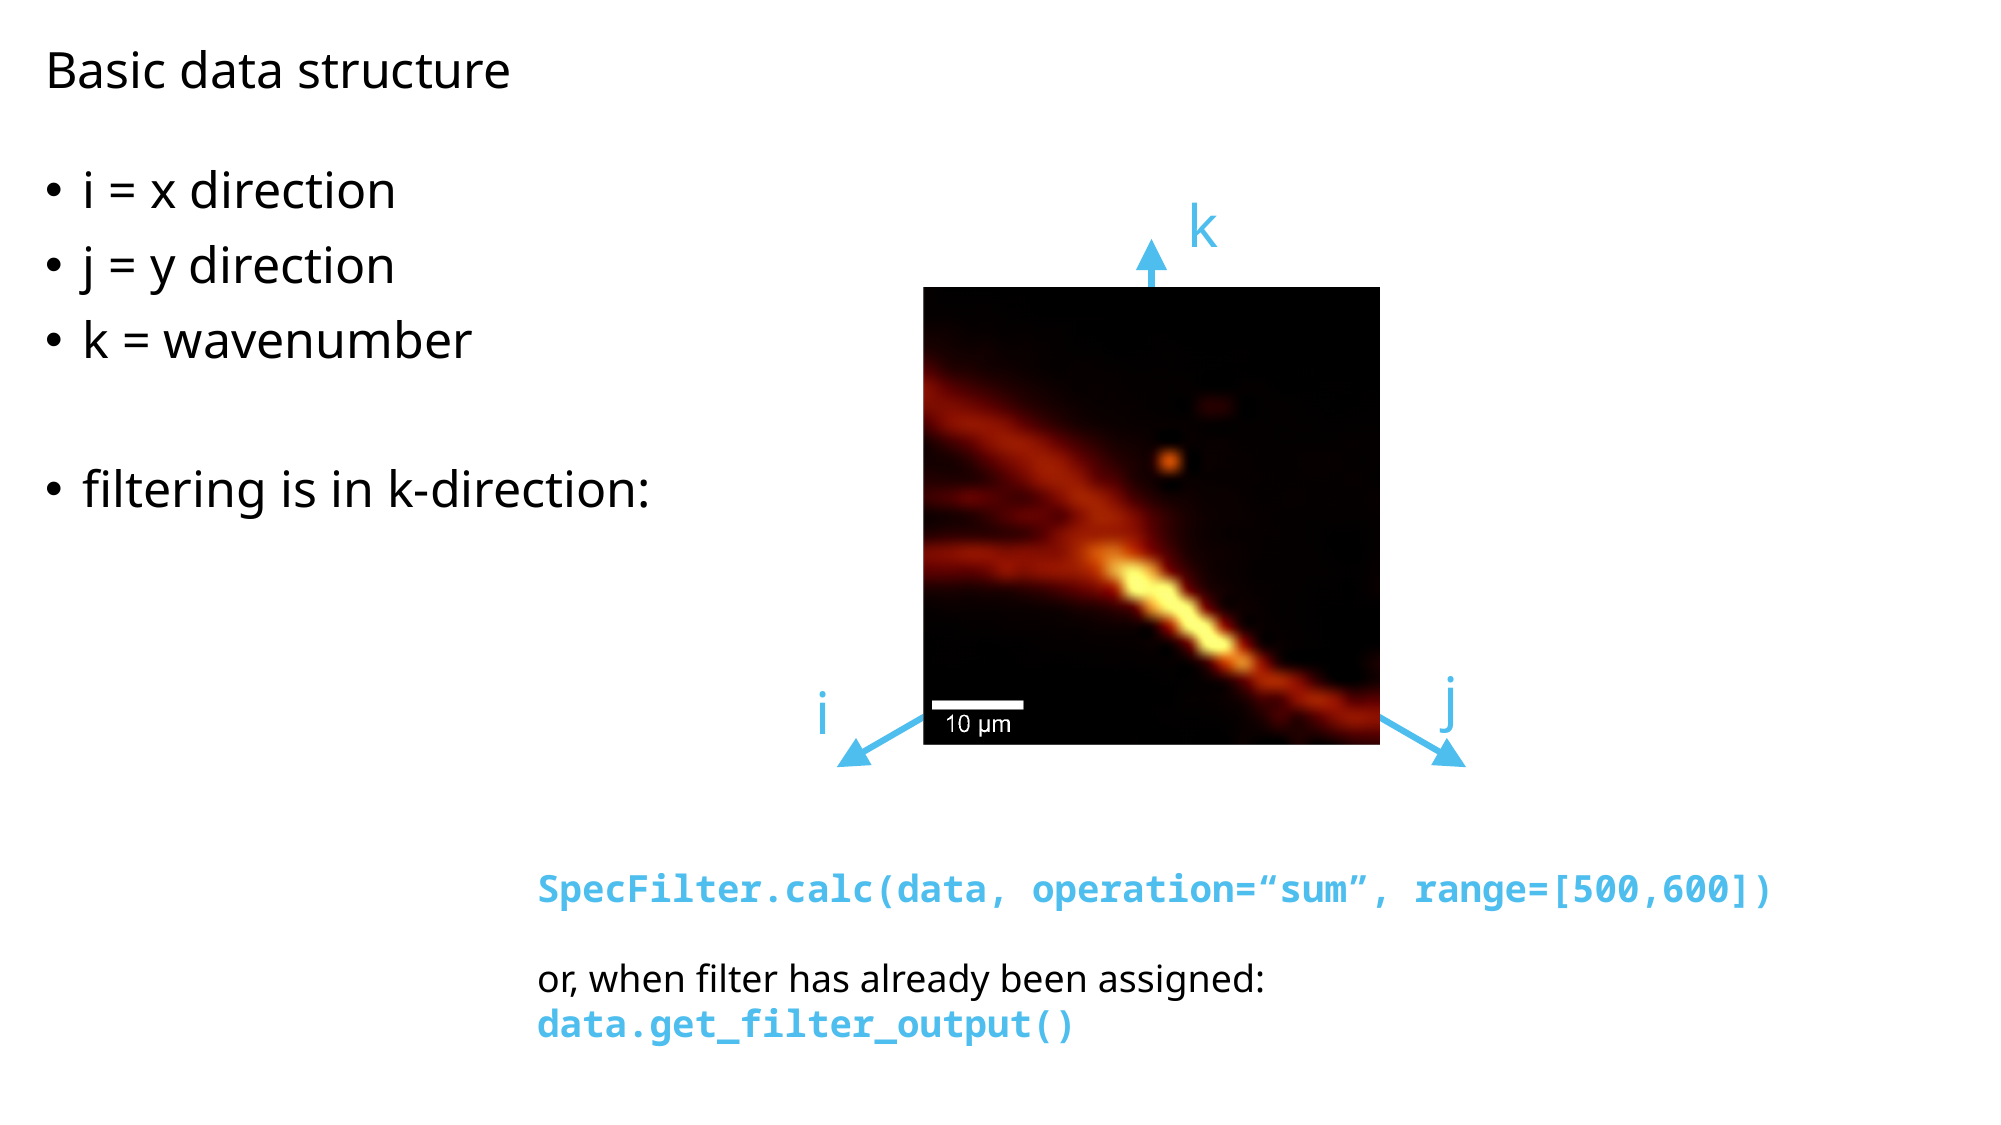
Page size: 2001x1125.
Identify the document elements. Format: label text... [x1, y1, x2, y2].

text_box SpecFilter.calc(data, operation=“sum”, range=[500,600]) or, when filter has already been assigned: data.get_filter_output() [522, 858, 1834, 1053]
title Basic data structure [30, 32, 1756, 112]
text_box i [797, 676, 849, 747]
picture [922, 287, 1380, 745]
text_box j [1425, 677, 1477, 732]
list i = x direction j = y direction k = wavenumber filtering is in k-direction: [30, 157, 837, 872]
text_box k [1177, 189, 1230, 238]
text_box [812, 238, 1491, 677]
